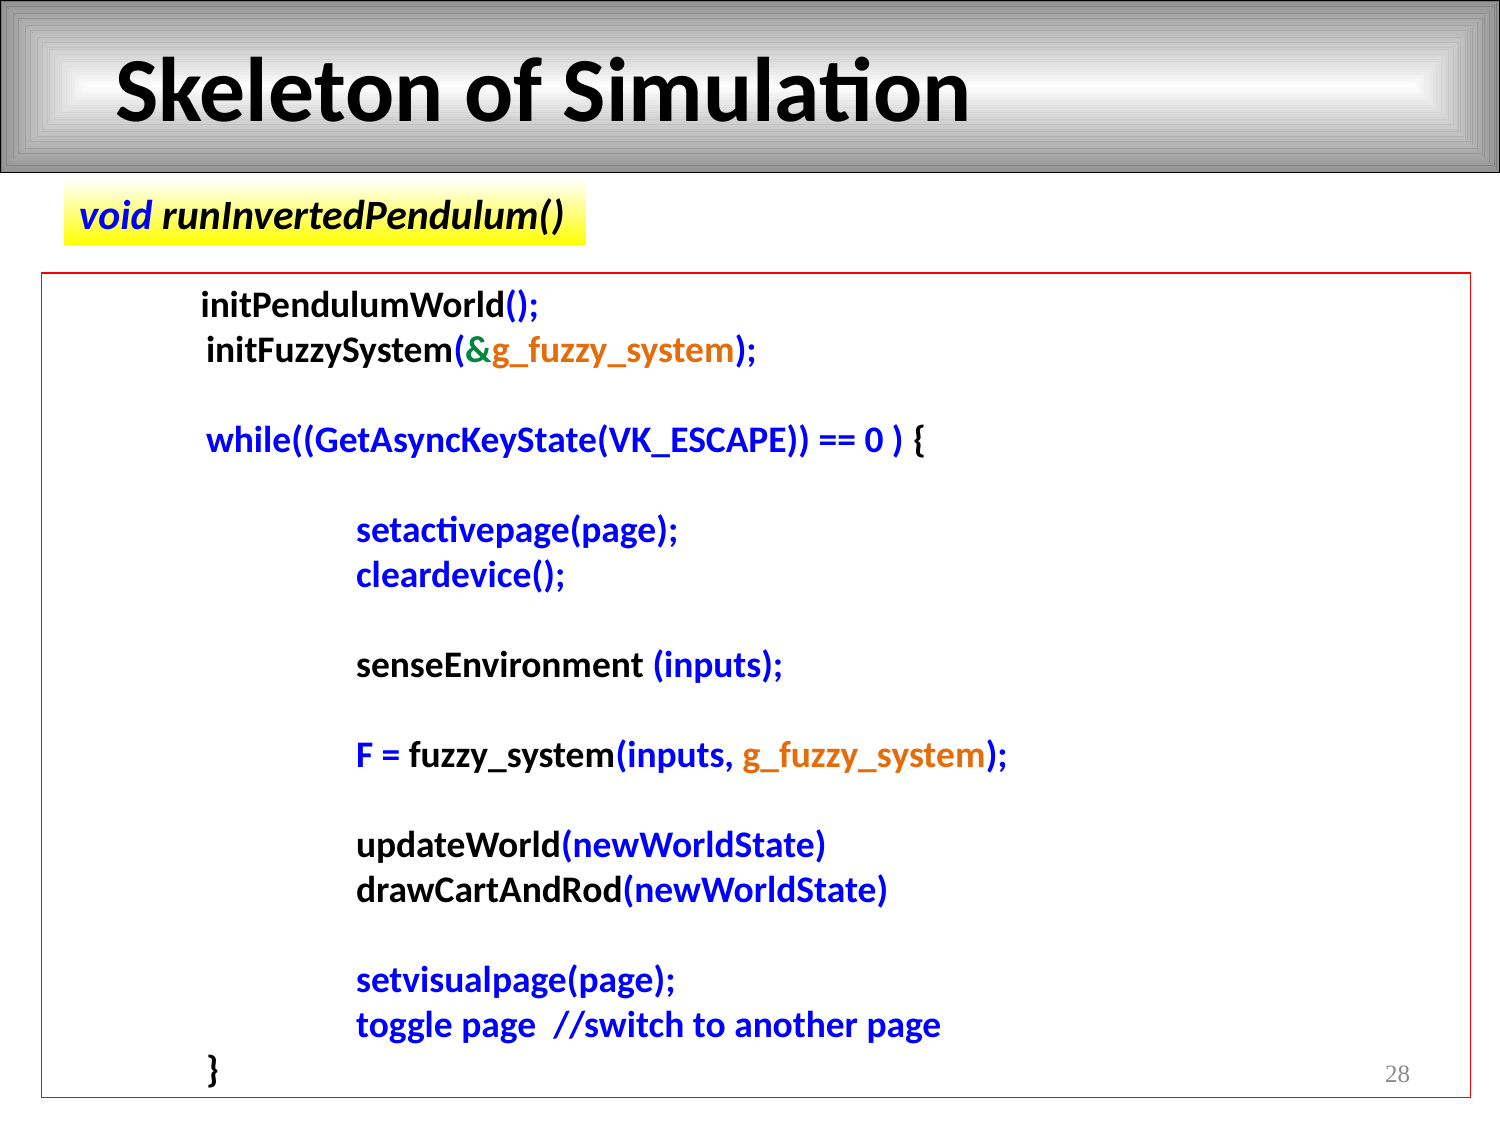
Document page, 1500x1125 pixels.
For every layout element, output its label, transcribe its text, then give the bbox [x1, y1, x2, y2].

text_box initPendulumWorld(); initFuzzySystem(&g_fuzzy_system); while((GetAsyncKeyState(VK_ESCAPE)) == 0 ) { setactivepage(page); cleardevice(); senseEnvironment (inputs); F = fuzzy_system(inputs, g_fuzzy_system); updateWorld(newWorldState) drawCartAndRod(newWorldState) setvisualpage(page); toggle page //switch to another page } [41, 272, 1471, 1098]
slide_number 28 [1074, 1098, 1425, 1103]
text_box void runInvertedPendulum() [64, 180, 586, 245]
title Skeleton of Simulation [100, 0, 1175, 170]
text_box [0, 0, 1500, 173]
